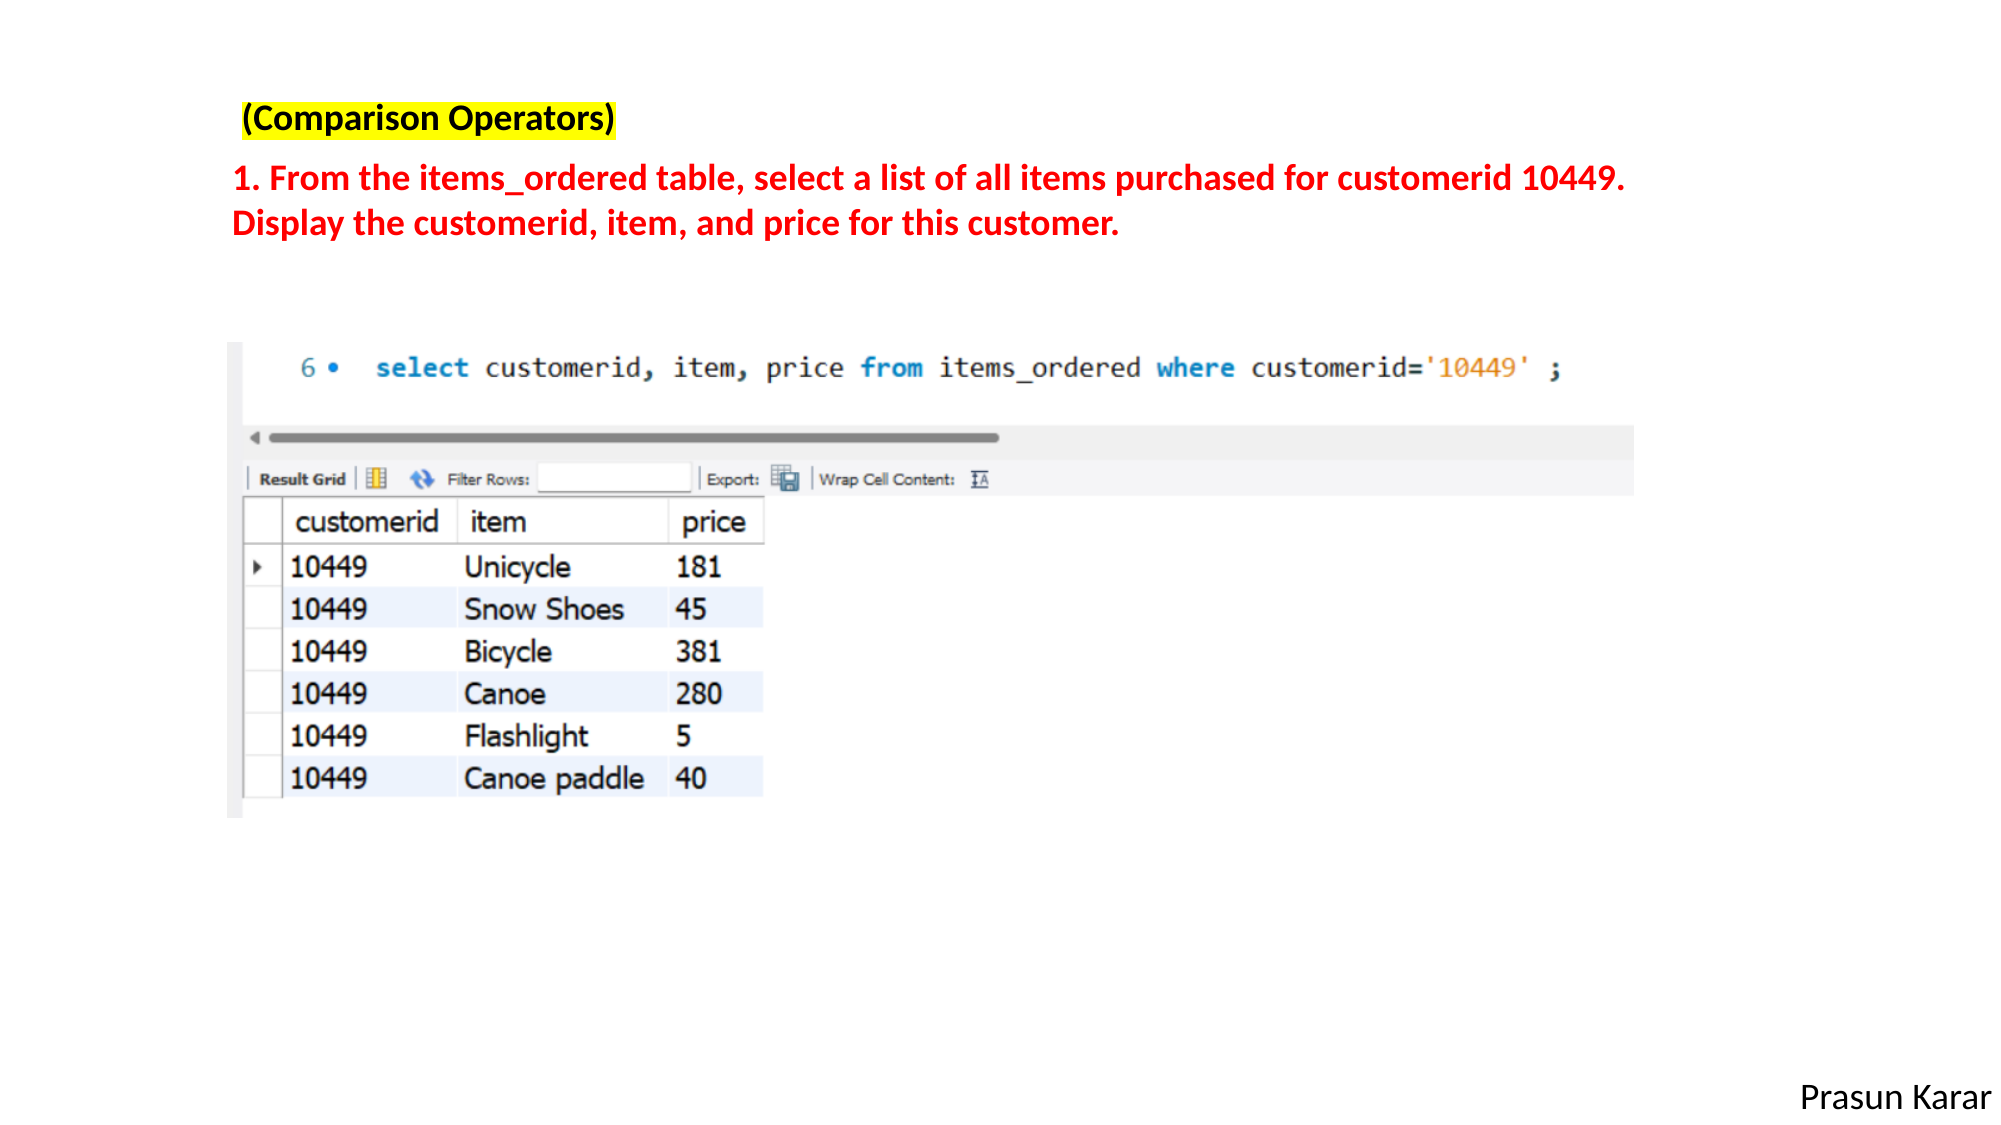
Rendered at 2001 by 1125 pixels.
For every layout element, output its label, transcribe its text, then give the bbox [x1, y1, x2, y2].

text_box 1. From the items_ordered table, select a list of all items purchased for customerid 10449. Display the customerid, item, and price for this customer. [217, 145, 1643, 341]
text_box (Comparison Operators) [226, 85, 697, 146]
text_box Prasun Karar [1785, 1064, 2000, 1125]
picture [226, 342, 1634, 818]
